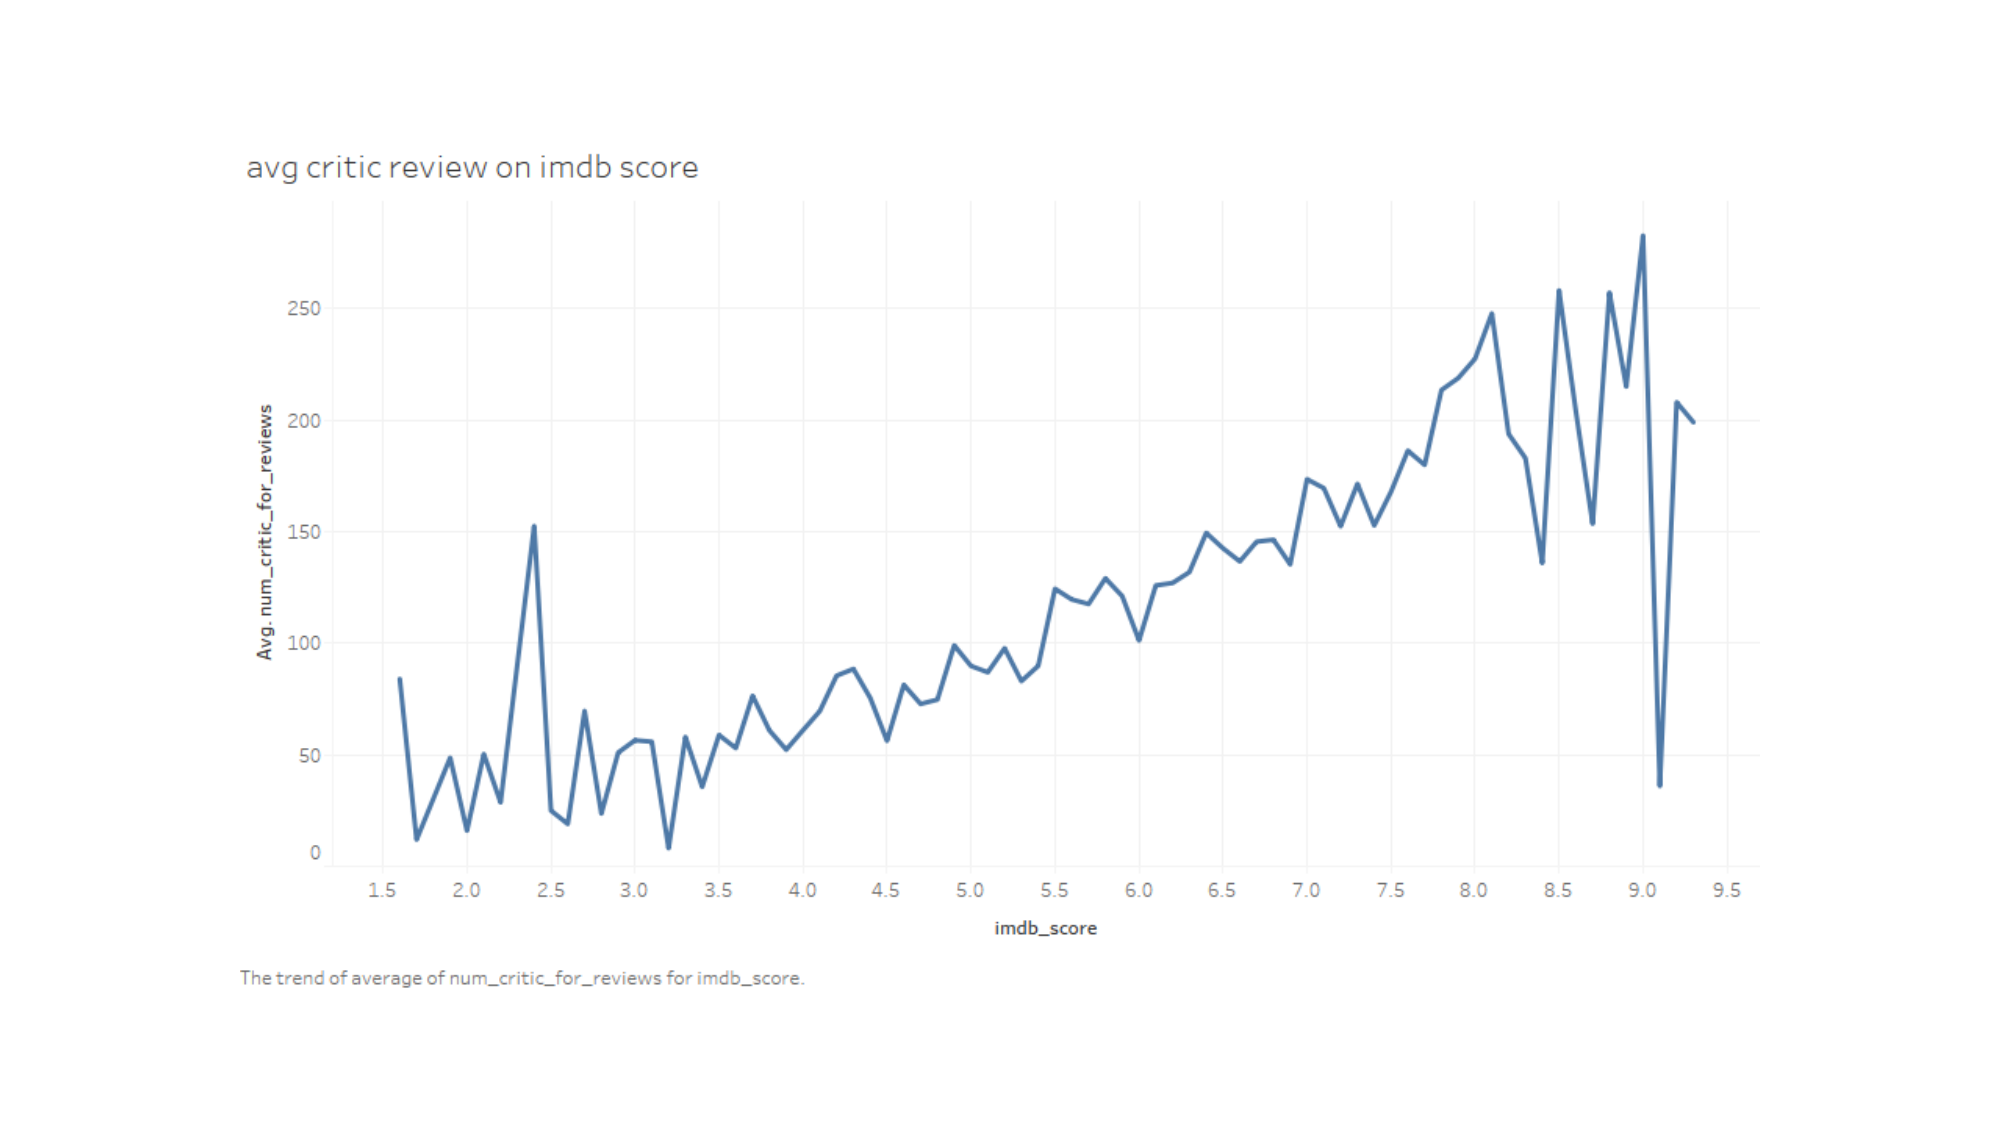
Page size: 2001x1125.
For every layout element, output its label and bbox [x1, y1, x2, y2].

picture [240, 134, 1760, 991]
